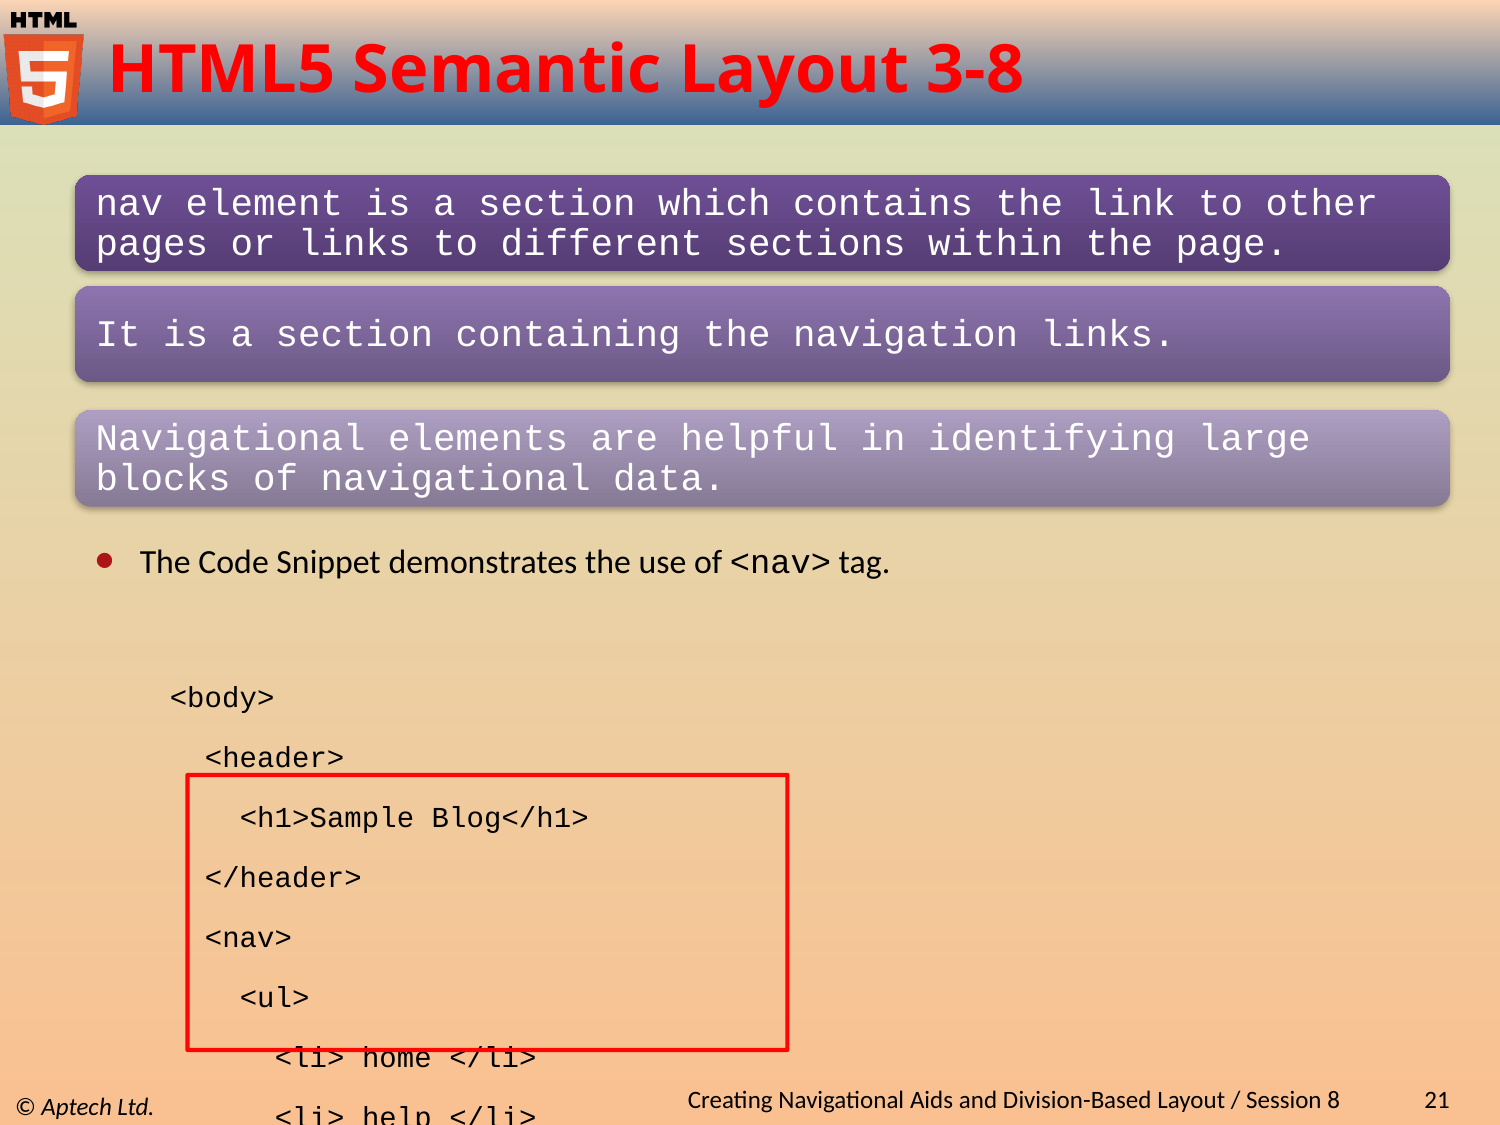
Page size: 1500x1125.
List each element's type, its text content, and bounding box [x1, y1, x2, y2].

slide_number 21 [1363, 1084, 1465, 1113]
footer Creating Navigational Aids and Division-Based Layout / Session 8 [375, 1084, 1363, 1113]
title HTML5 Semantic Layout 3-8 [74, 32, 1476, 101]
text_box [74, 174, 1451, 526]
text_box [185, 773, 789, 1052]
text_box The Code Snippet demonstrates the use of <nav> tag. <body> <header> <h1>Sample Blog</h1> </header> <nav> <ul> <li> home </li> <li> help </li> <li> contact </li> </ul> </nav> </body> [50, 524, 1450, 1125]
picture [0, 12, 100, 125]
